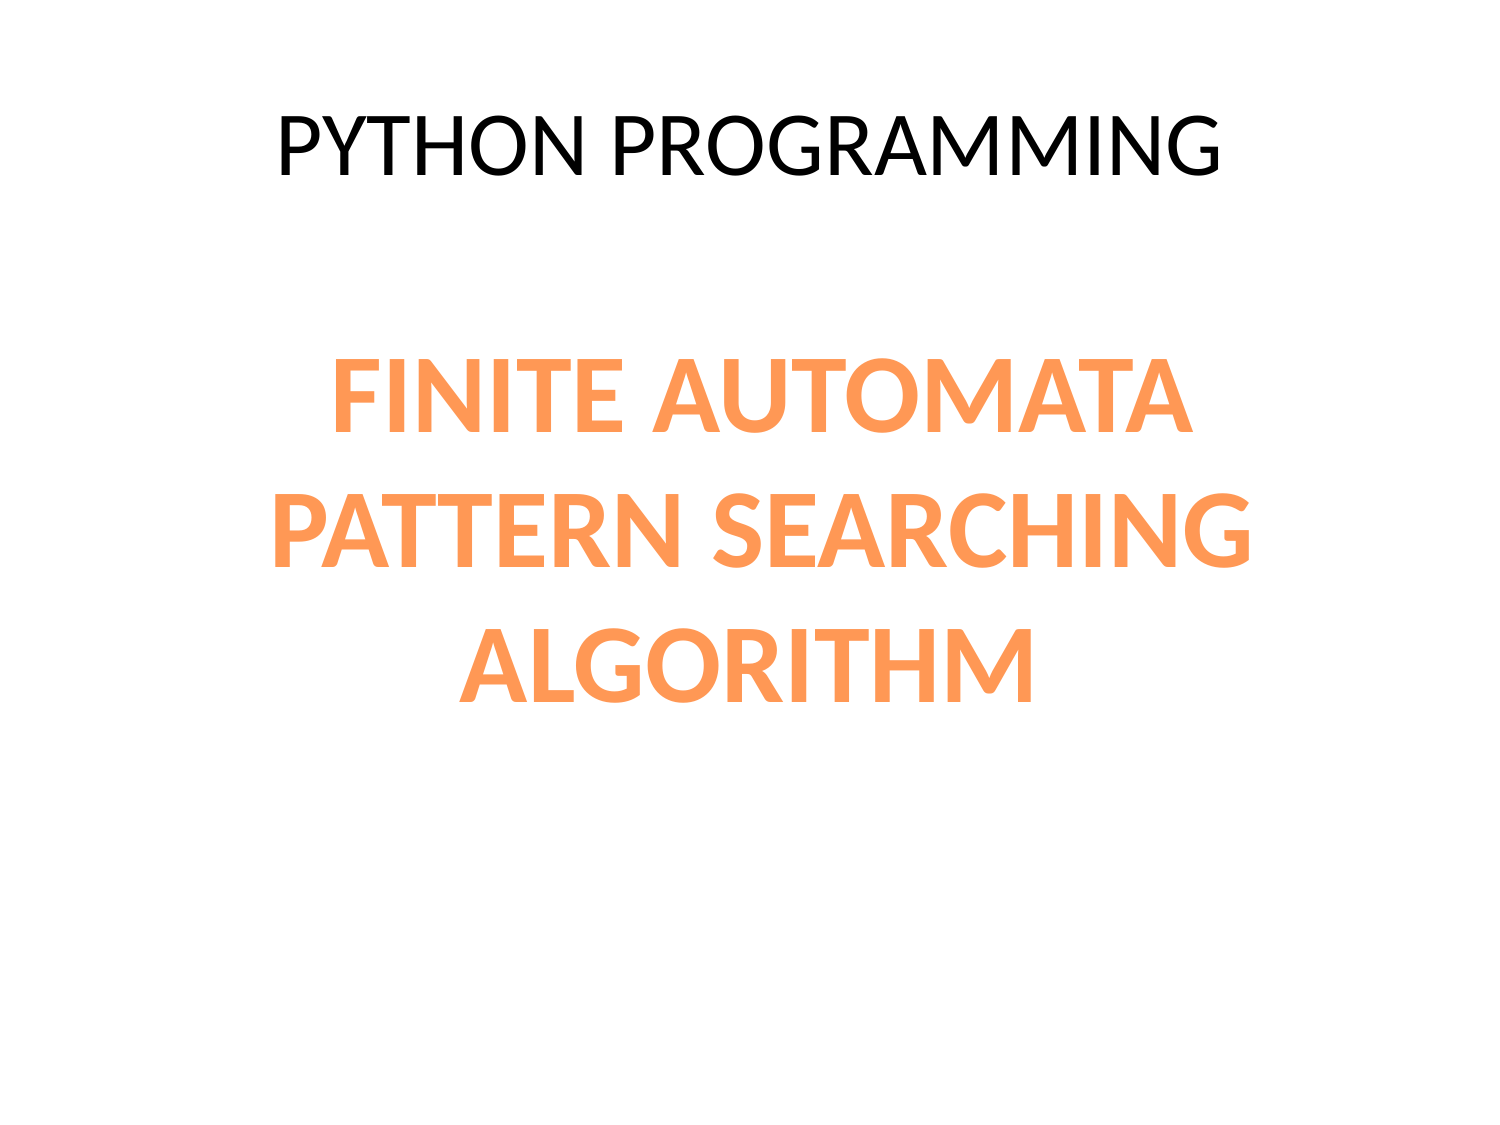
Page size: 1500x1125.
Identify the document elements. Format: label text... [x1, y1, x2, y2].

title PYTHON PROGRAMMING [75, 45, 1425, 233]
text_box FINITE AUTOMATA PATTERN SEARCHING ALGORITHM [162, 312, 1363, 733]
